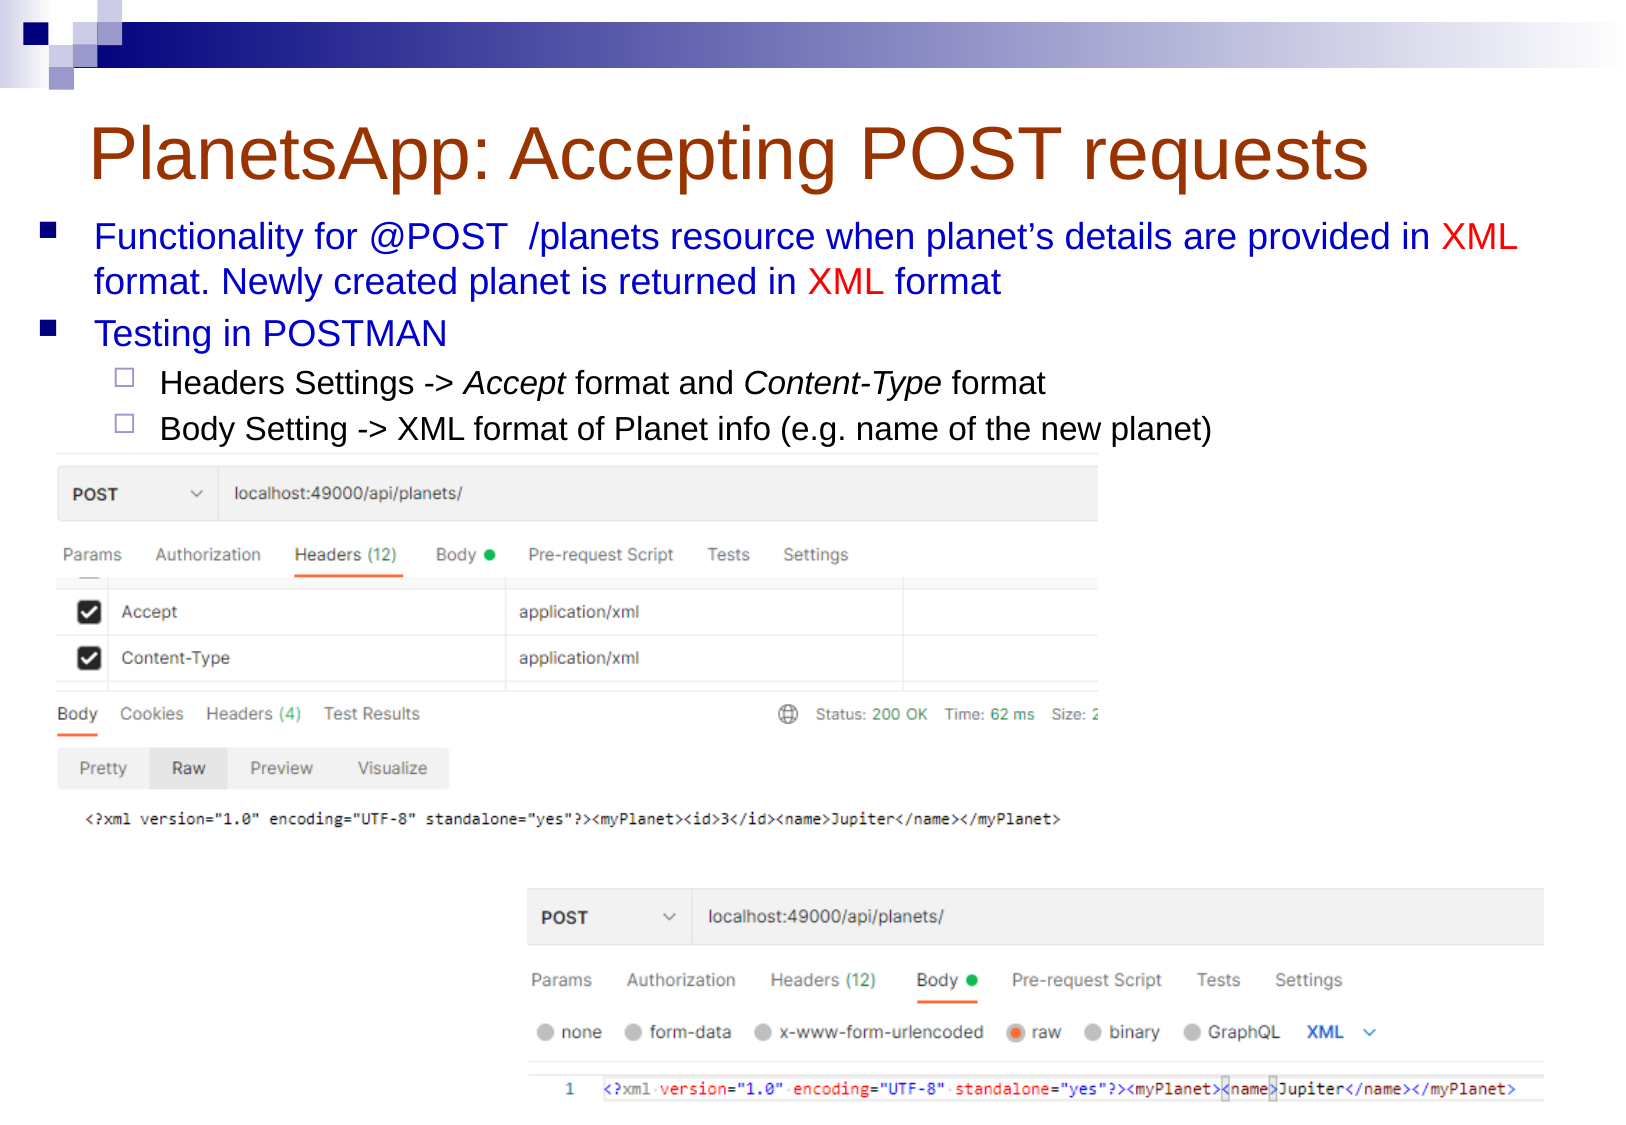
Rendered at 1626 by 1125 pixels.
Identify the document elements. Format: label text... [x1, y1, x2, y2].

picture [527, 888, 1544, 1125]
text_box Functionality for @POST /planets resource when planet’s details are provided in XML format. Newly created planet is returned in XML format Testing in POSTMAN Headers Settings -> Accept format and Content-Type format Body Setting -> XML format of Planet info (e.g. name of the new planet) [22, 204, 1625, 1103]
picture [56, 449, 1098, 858]
title PlanetsApp: Accepting POST requests [31, 94, 1615, 204]
